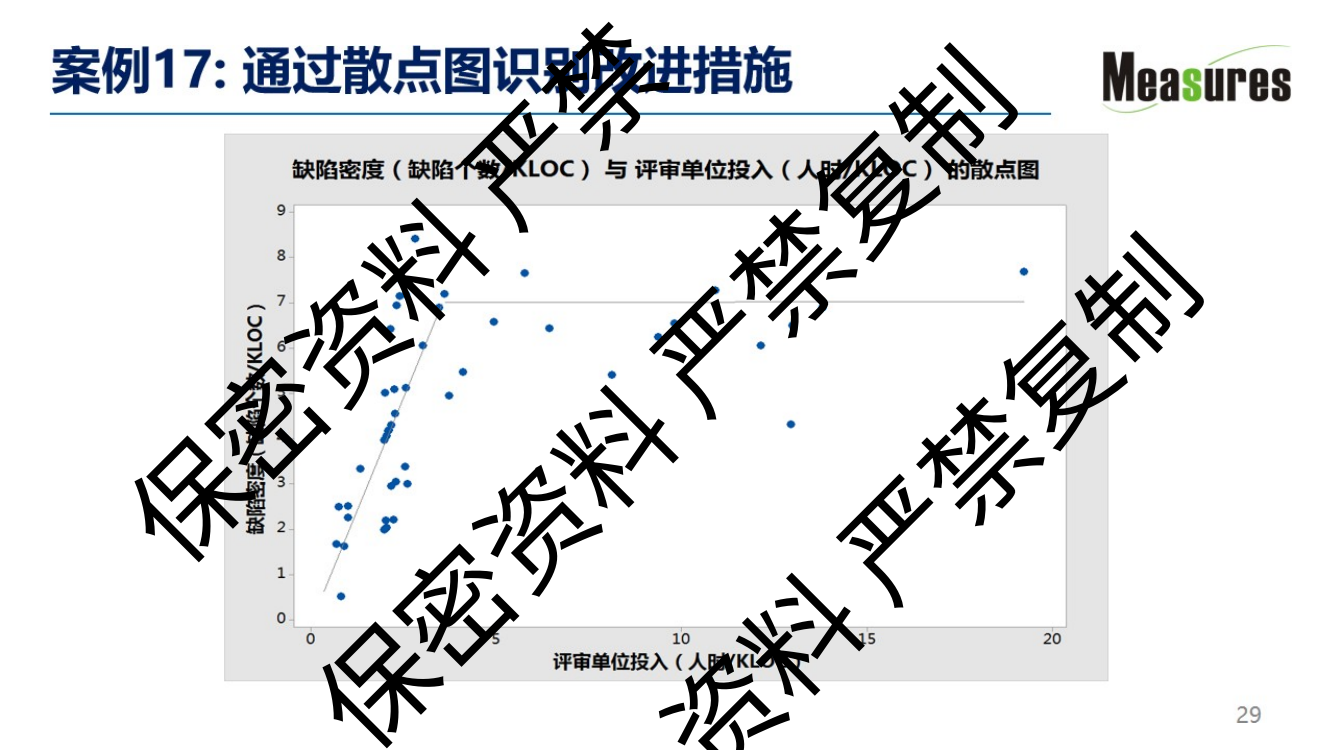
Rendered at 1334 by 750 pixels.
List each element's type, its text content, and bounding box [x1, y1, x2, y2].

text_box [49, 45, 952, 723]
text_box 资料 严禁复制 [650, 199, 1253, 750]
text_box [435, 45, 1292, 723]
text_box 保密资料 严禁复制 [304, 13, 1065, 750]
text_box 保密资料 严禁 [116, 0, 719, 586]
